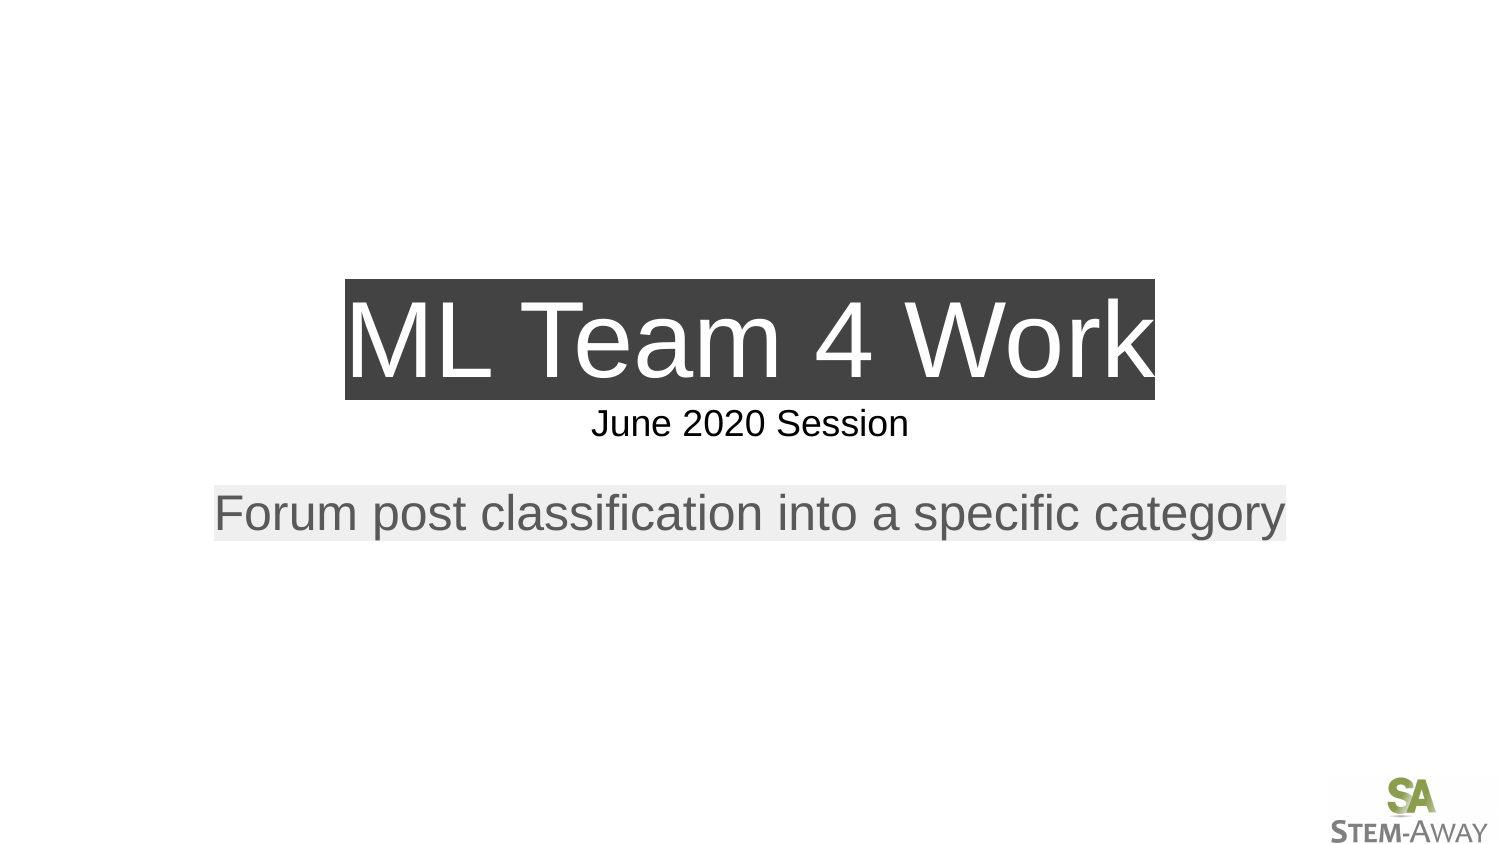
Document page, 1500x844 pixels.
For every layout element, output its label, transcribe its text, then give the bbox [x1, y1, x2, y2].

subtitle Forum post classification into a specific category [51, 464, 1449, 542]
picture [1322, 777, 1500, 844]
title ML Team 4 Work June 2020 Session [51, 122, 1449, 459]
